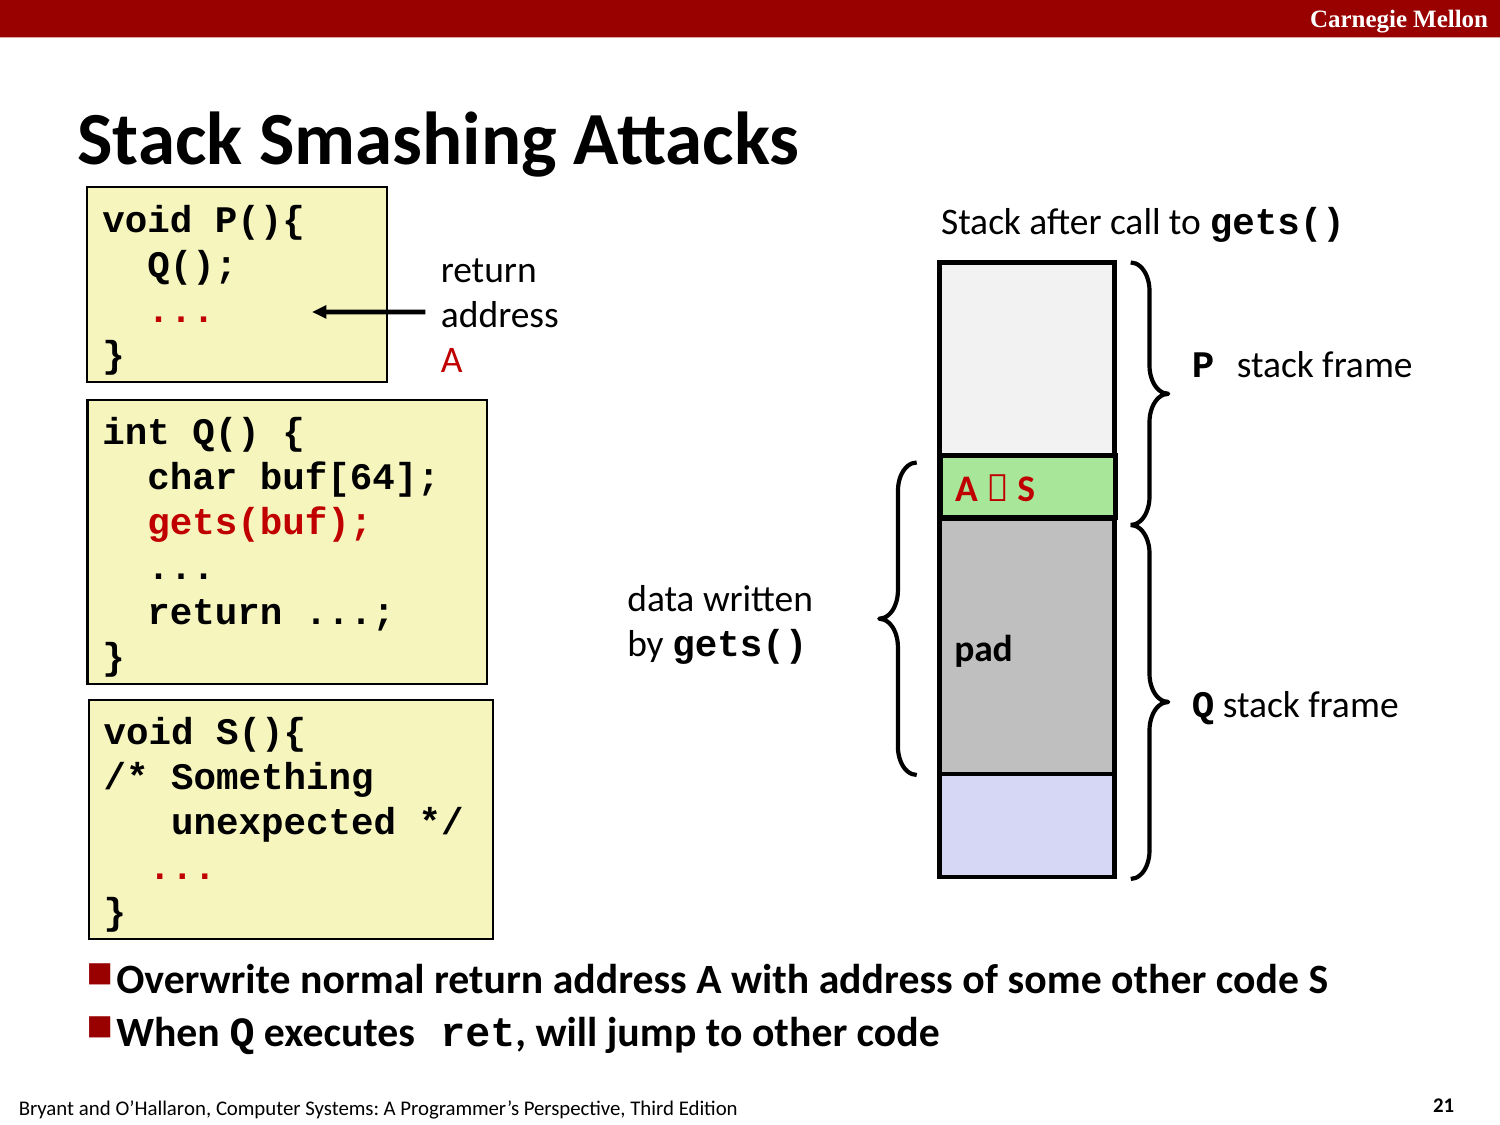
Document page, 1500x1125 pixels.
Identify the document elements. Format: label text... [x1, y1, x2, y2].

text_box return address A [426, 237, 575, 388]
text_box [939, 774, 1115, 877]
text_box pad [939, 518, 1115, 774]
text_box Stack after call to gets() [926, 189, 1360, 249]
text_box [312, 305, 426, 319]
text_box Q stack frame [1177, 672, 1414, 733]
text_box void P(){ Q(); ... } [87, 187, 388, 382]
text_box [1130, 525, 1169, 879]
text_box void S(){ /* Something unexpected */ ... } [88, 699, 493, 940]
text_box int Q() { char buf[64]; gets(buf); ... return ...; } [87, 399, 488, 685]
list Overwrite normal return address A with address of some other code S When Q executes ret, will jump to other code [74, 912, 1430, 1101]
text_box [939, 262, 1115, 517]
text_box [879, 462, 917, 775]
text_box P stack frame [1177, 332, 1428, 393]
text_box data written by gets() [612, 566, 838, 672]
text_box A  S [940, 455, 1116, 518]
text_box [1130, 262, 1169, 525]
title Stack Smashing Attacks [62, 87, 1426, 182]
